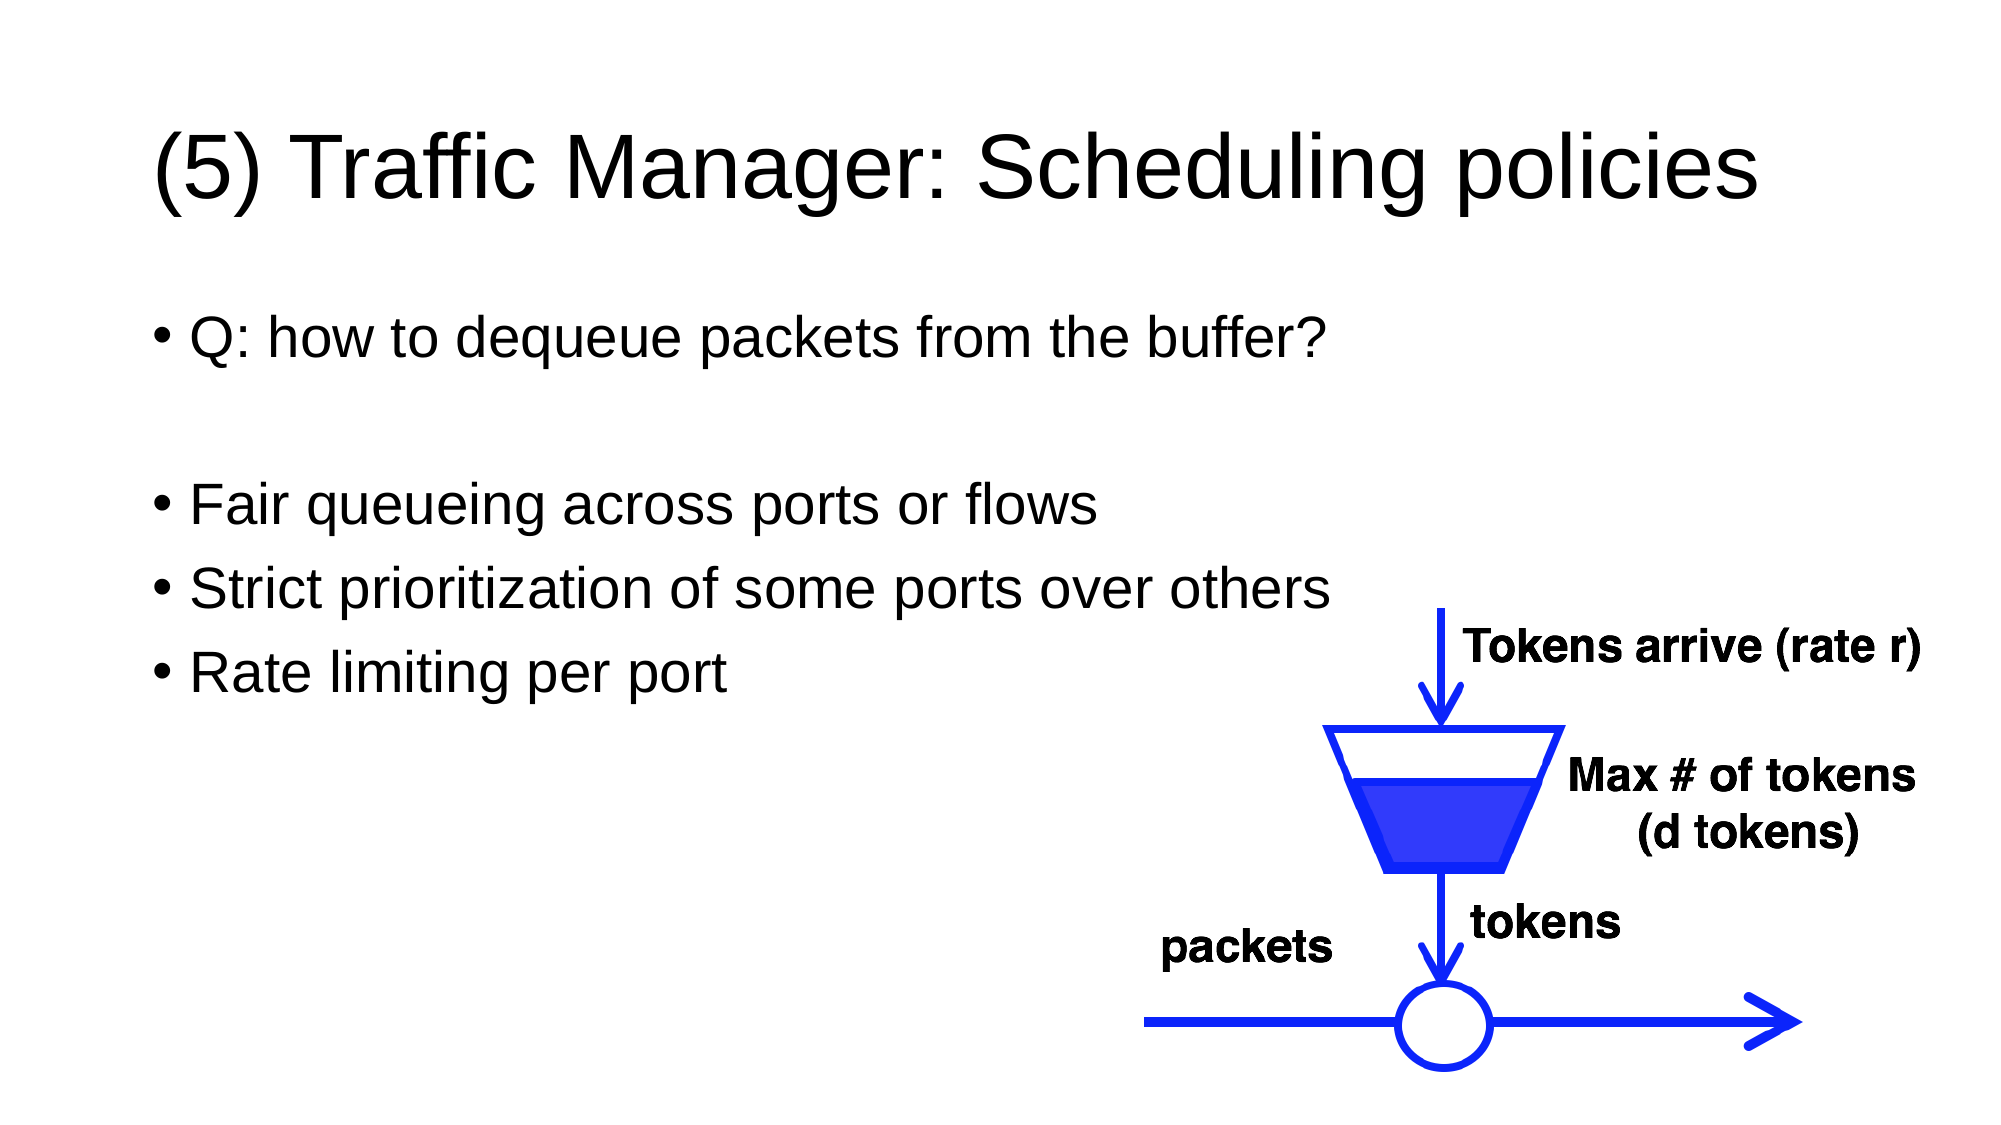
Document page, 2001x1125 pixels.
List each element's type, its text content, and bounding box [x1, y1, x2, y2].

title (5) Traffic Manager: Scheduling policies [137, 59, 1863, 278]
list Q: how to dequeue packets from the buffer? Fair queueing across ports or flows Strict prioritization of some ports over others Rate limiting per port [137, 299, 1863, 1014]
picture [1106, 588, 1939, 1075]
